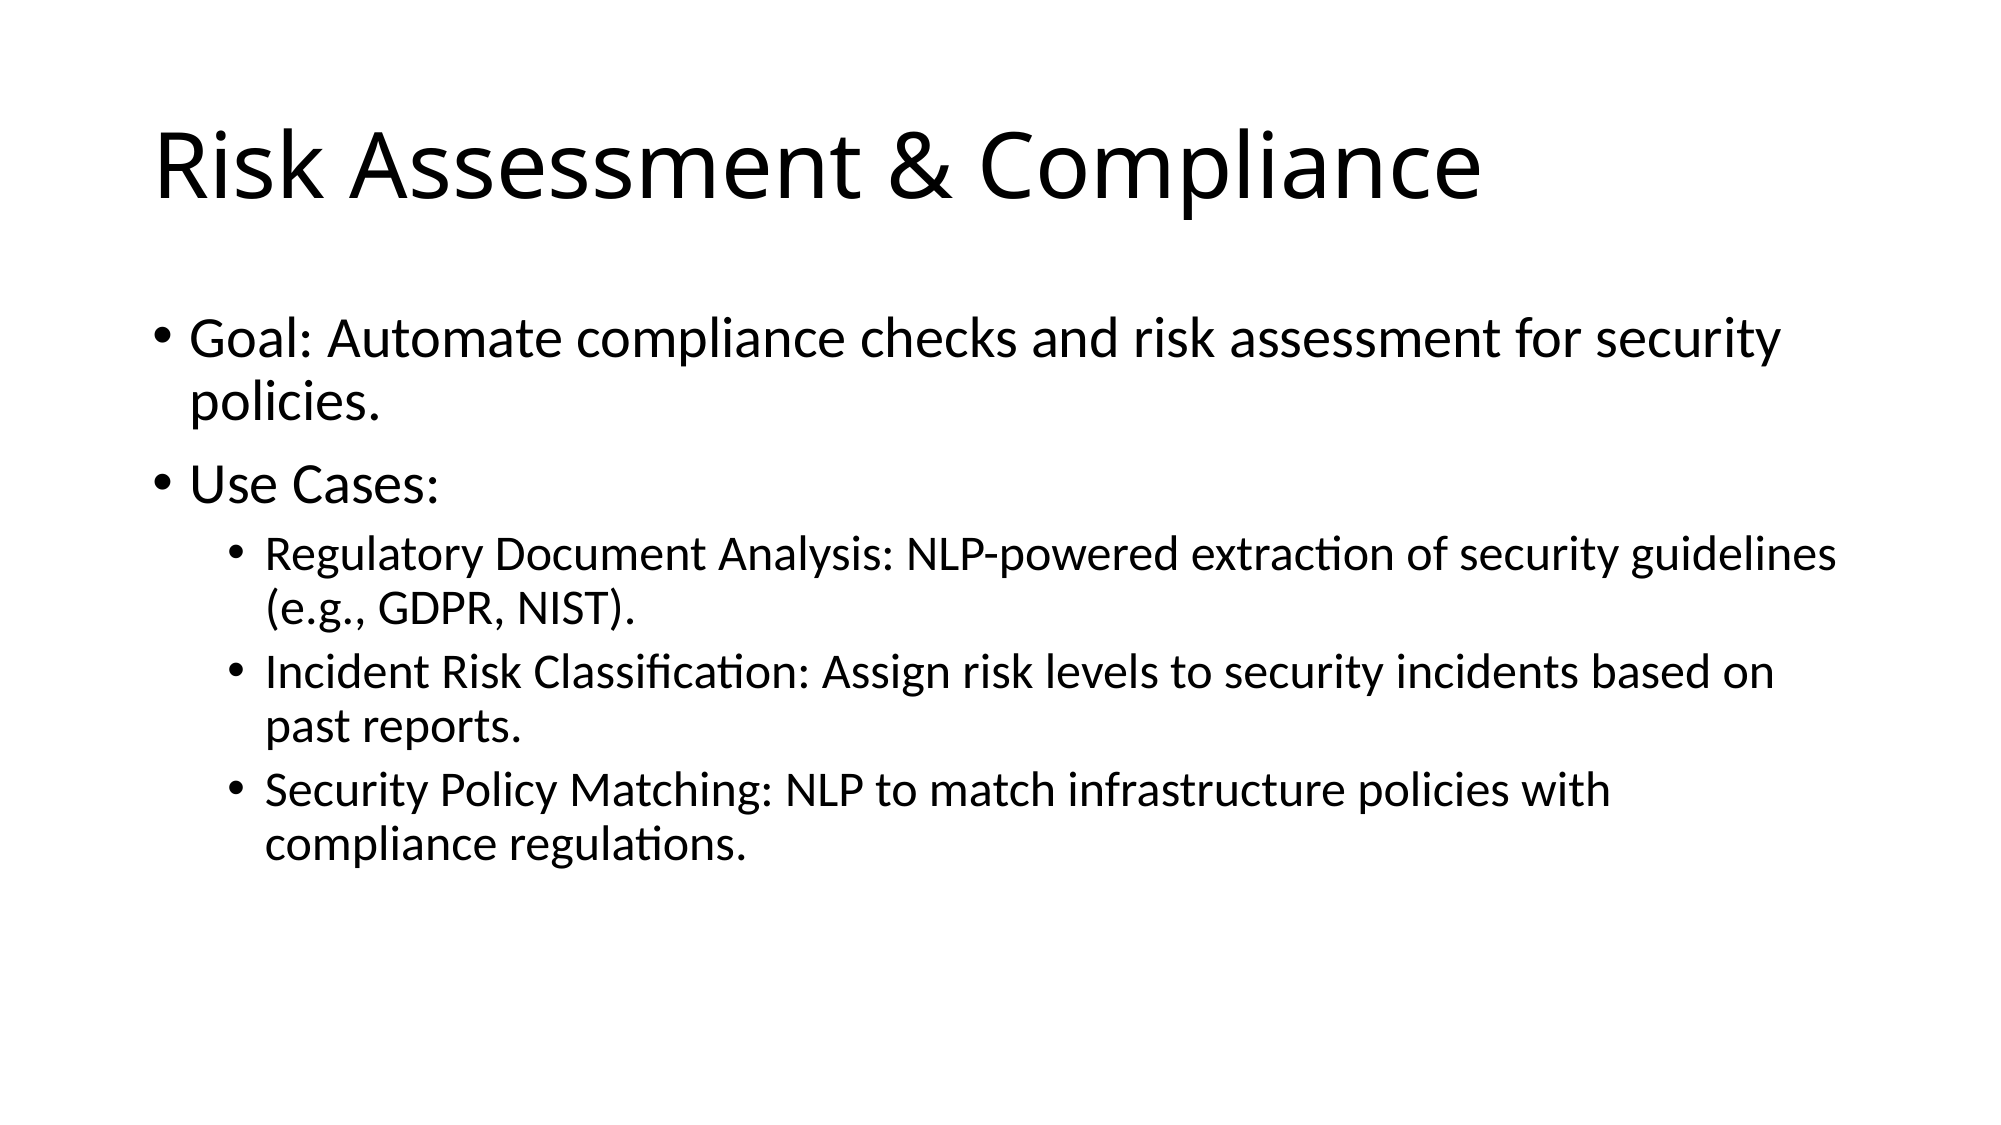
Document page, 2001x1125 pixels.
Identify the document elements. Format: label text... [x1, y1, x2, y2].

list Goal: Automate compliance checks and risk assessment for security policies. Use Cases: Regulatory Document Analysis: NLP-powered extraction of security guidelines (e.g., GDPR, NIST). Incident Risk Classification: Assign risk levels to security incidents based on past reports. Security Policy Matching: NLP to match infrastructure policies with compliance regulations. [137, 299, 1863, 1014]
title Risk Assessment & Compliance [137, 59, 1863, 278]
